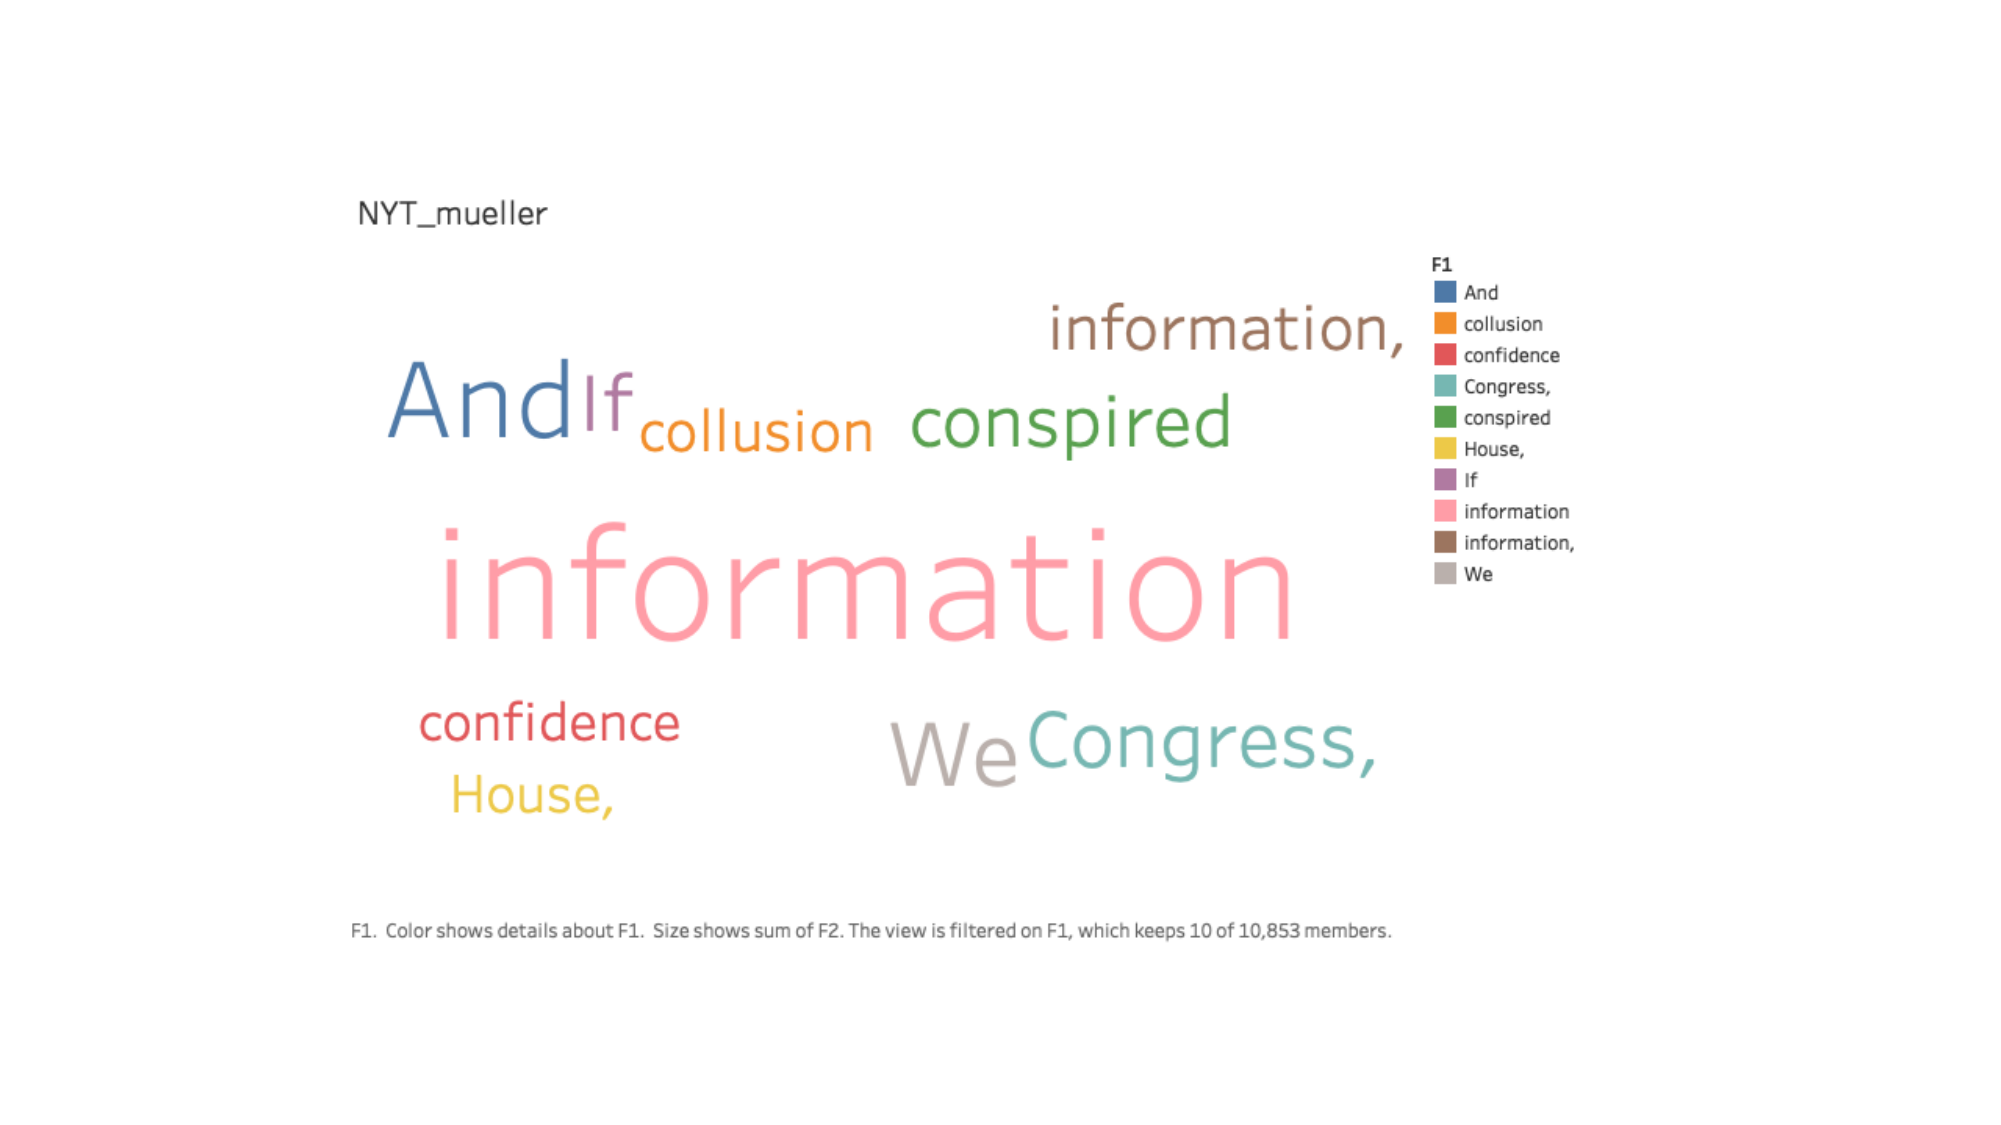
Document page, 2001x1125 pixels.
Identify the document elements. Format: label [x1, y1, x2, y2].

picture [351, 181, 1649, 944]
